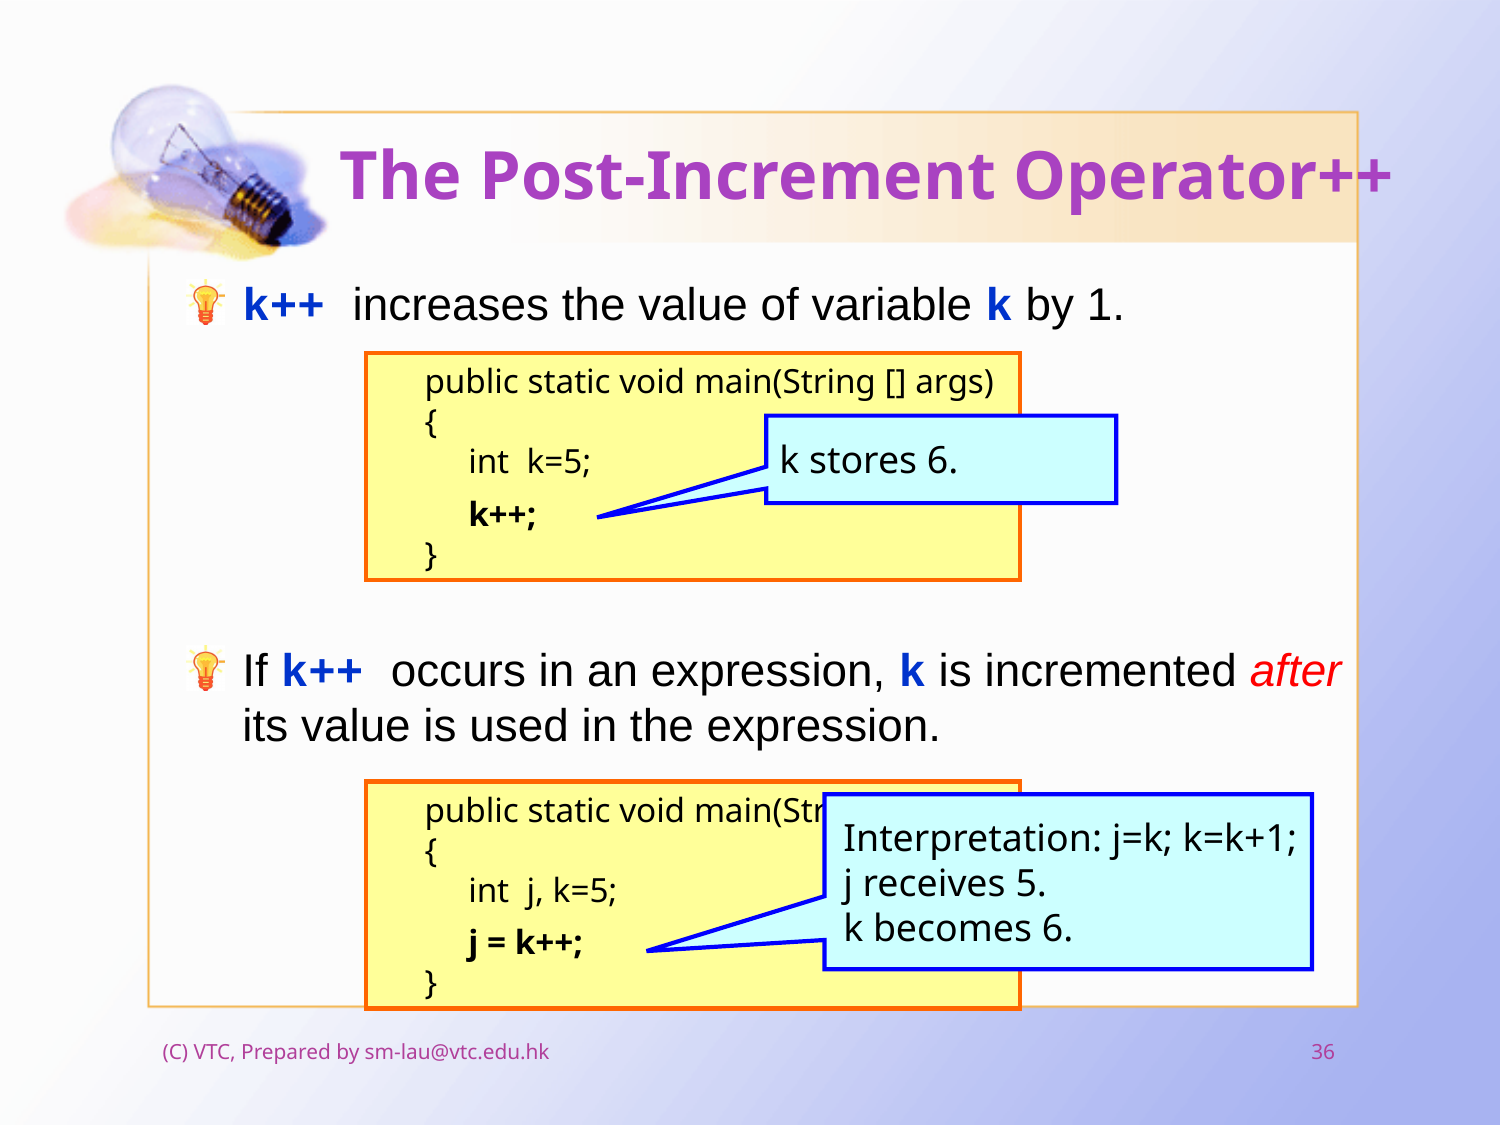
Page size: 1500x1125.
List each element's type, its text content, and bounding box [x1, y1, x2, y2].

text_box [824, 793, 1318, 970]
picture [0, 0, 1500, 1125]
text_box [765, 415, 1117, 504]
text_box public static void main(String [] args) { int j, k=5; j = k++; } [366, 781, 1020, 1009]
slide_number 36 [1237, 1024, 1351, 1076]
text_box If k++ occurs in an expression, k is incremented after its value is used in the expression. [171, 633, 1365, 775]
text_box public static void main(String [] args) { int k=5; k++; } [366, 353, 1020, 580]
title The Post-Increment Operator++ [324, 134, 1471, 223]
list k++ increases the value of variable k by 1. [170, 266, 1365, 389]
footer (C) VTC, Prepared by sm-lau@vtc.edu.hk [147, 1024, 680, 1076]
